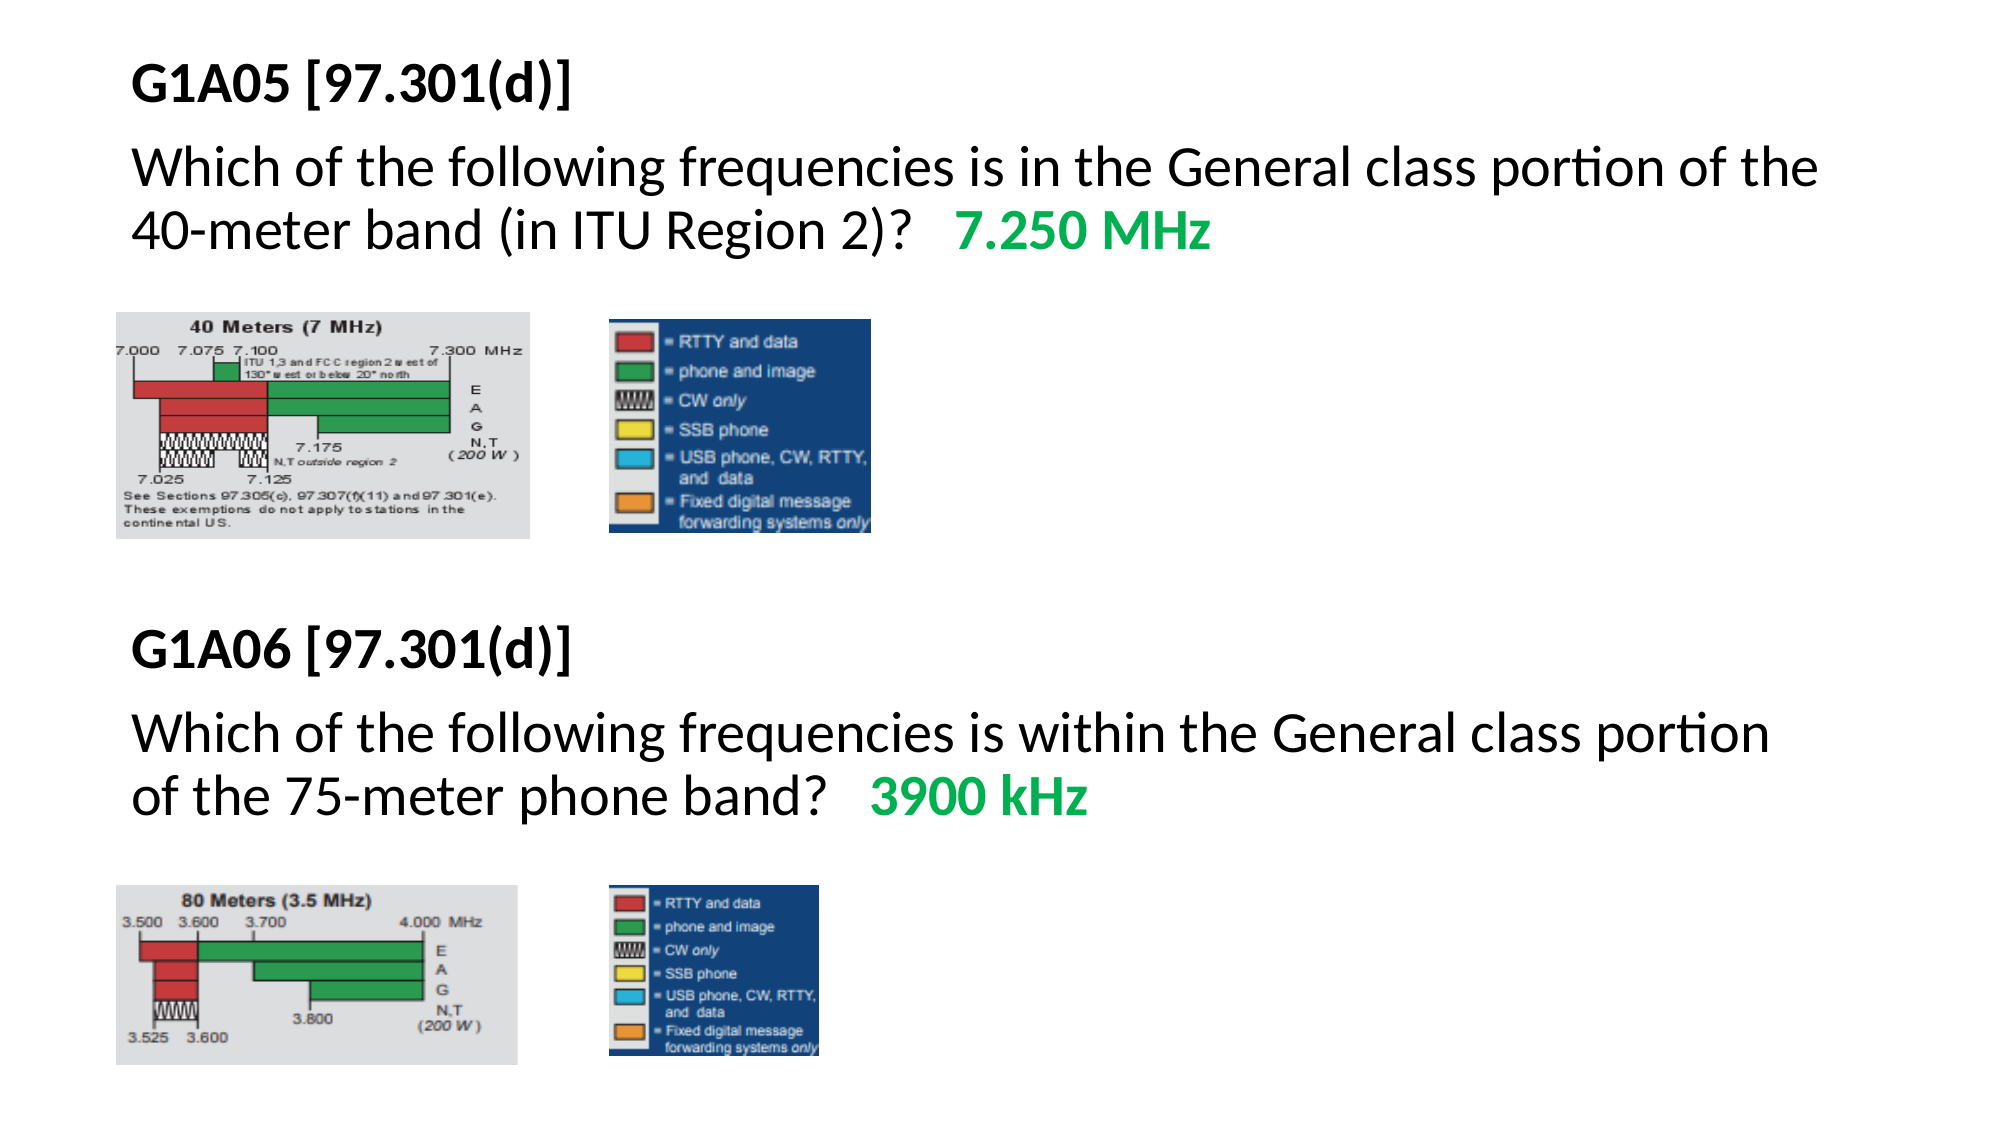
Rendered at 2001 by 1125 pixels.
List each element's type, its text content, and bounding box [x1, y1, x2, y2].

picture [609, 885, 820, 1056]
picture [115, 885, 518, 1065]
list G1A05 [97.301(d)] Which of the following frequencies is in the General class portion of the 40-meter band (in ITU Region 2)? 7.250 MHz G1A06 [97.301(d)] Which of the following frequencies is within the General class portion of the 75-meter phone band? 3900 kHz [116, 45, 1841, 1096]
picture [609, 319, 871, 533]
picture [116, 312, 531, 540]
